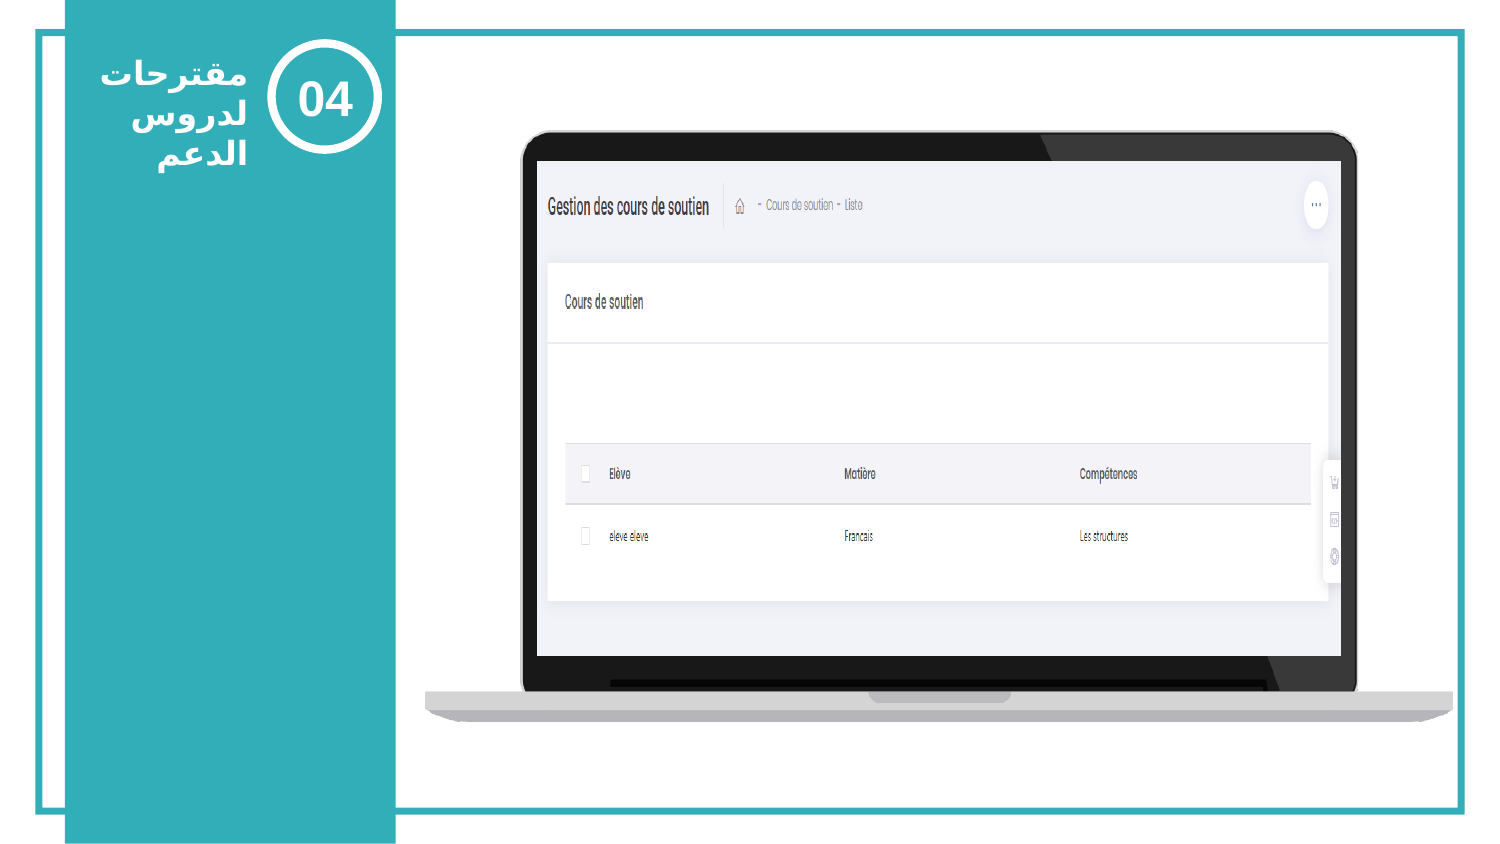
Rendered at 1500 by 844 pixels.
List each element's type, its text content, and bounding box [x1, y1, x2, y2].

text_box مقترحات لدروس الدعم [68, 44, 264, 150]
text_box [398, 27, 1467, 817]
text_box [284, 134, 366, 152]
text_box [33, 27, 63, 817]
text_box [285, 41, 365, 58]
picture [424, 130, 1453, 722]
text_box [63, 0, 398, 844]
text_box 04 [272, 58, 378, 134]
